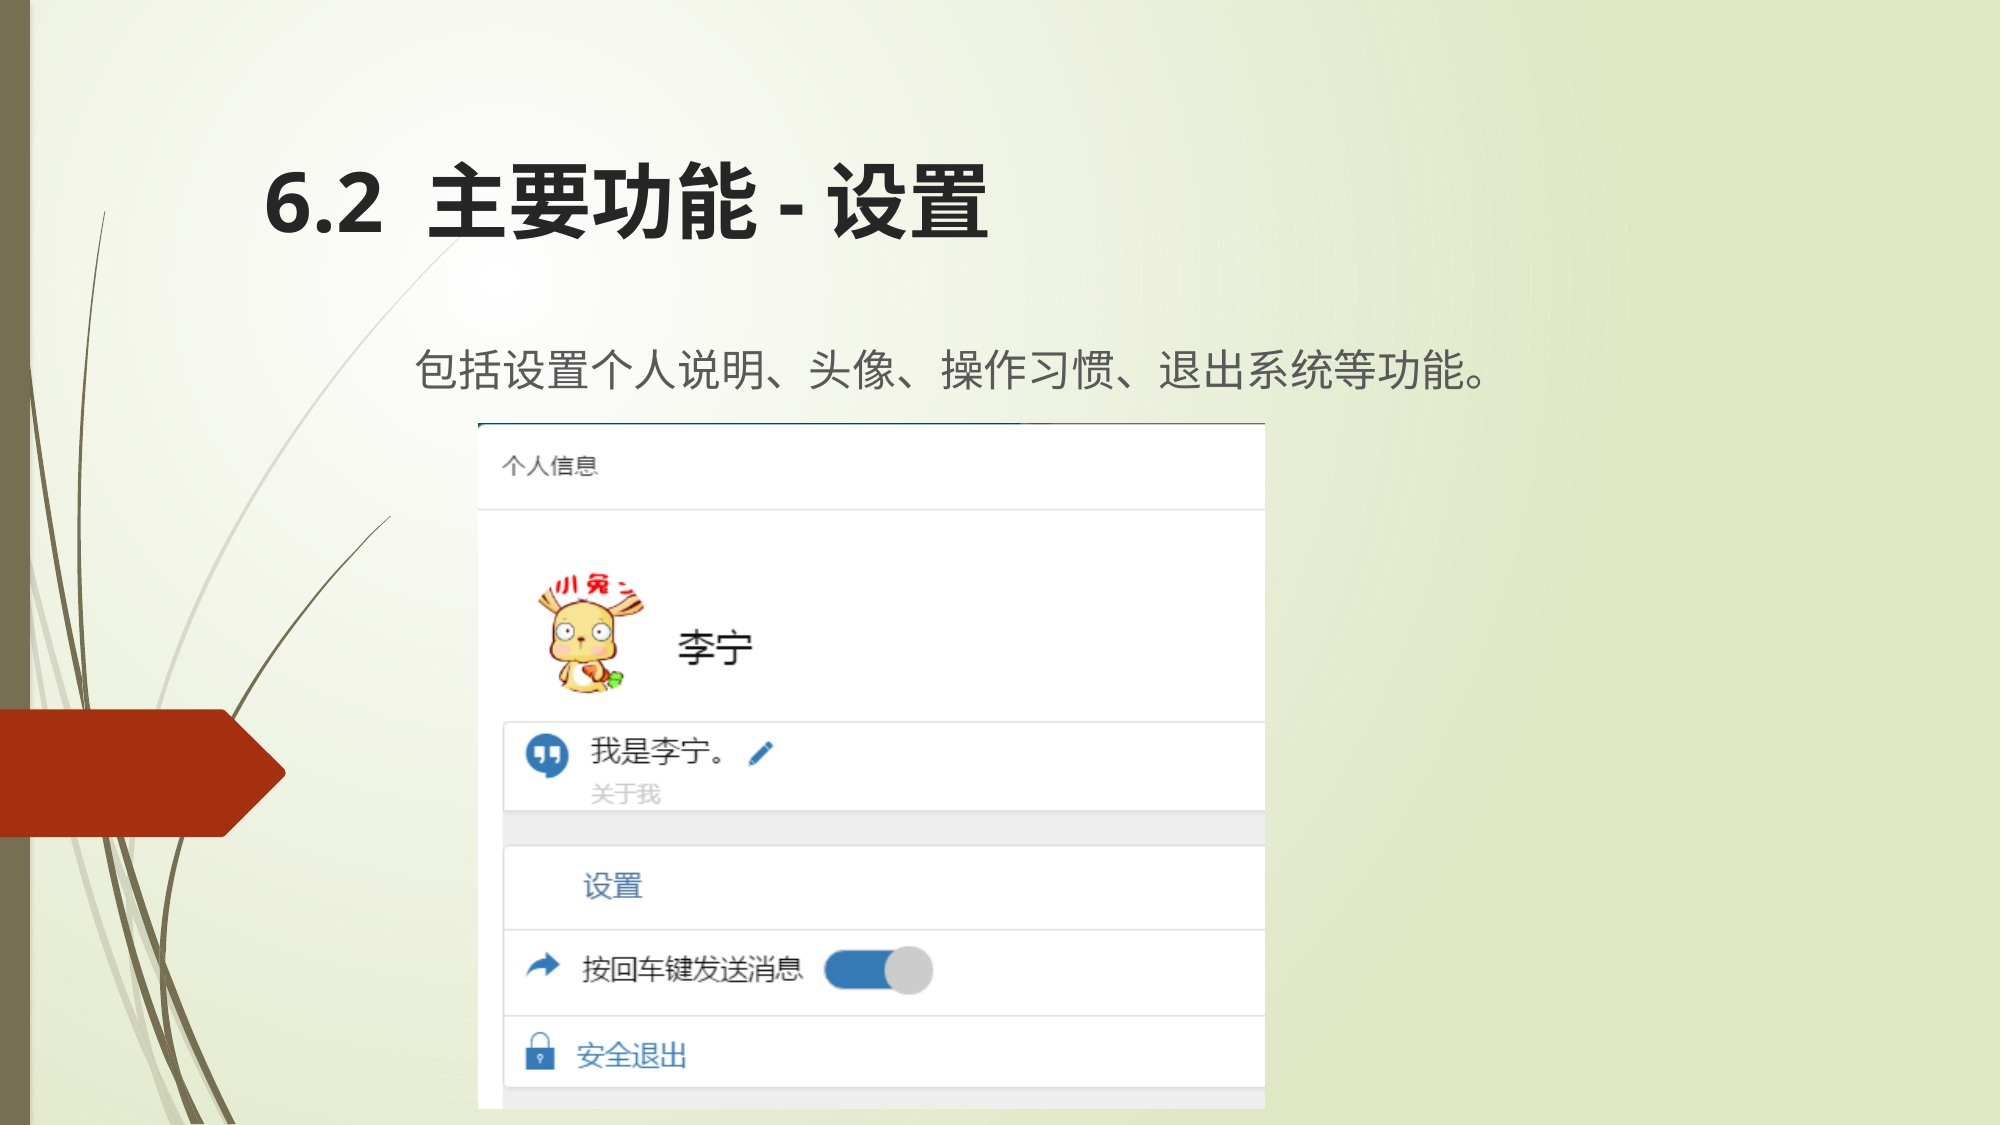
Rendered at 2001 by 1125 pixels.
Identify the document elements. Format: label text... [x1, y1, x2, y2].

title 6.2 主要功能-设置 [249, 134, 1750, 257]
subtitle 包括设置个人说明、头像、操作习惯、退出系统等功能。 [249, 309, 1750, 1030]
picture [478, 422, 1265, 1110]
